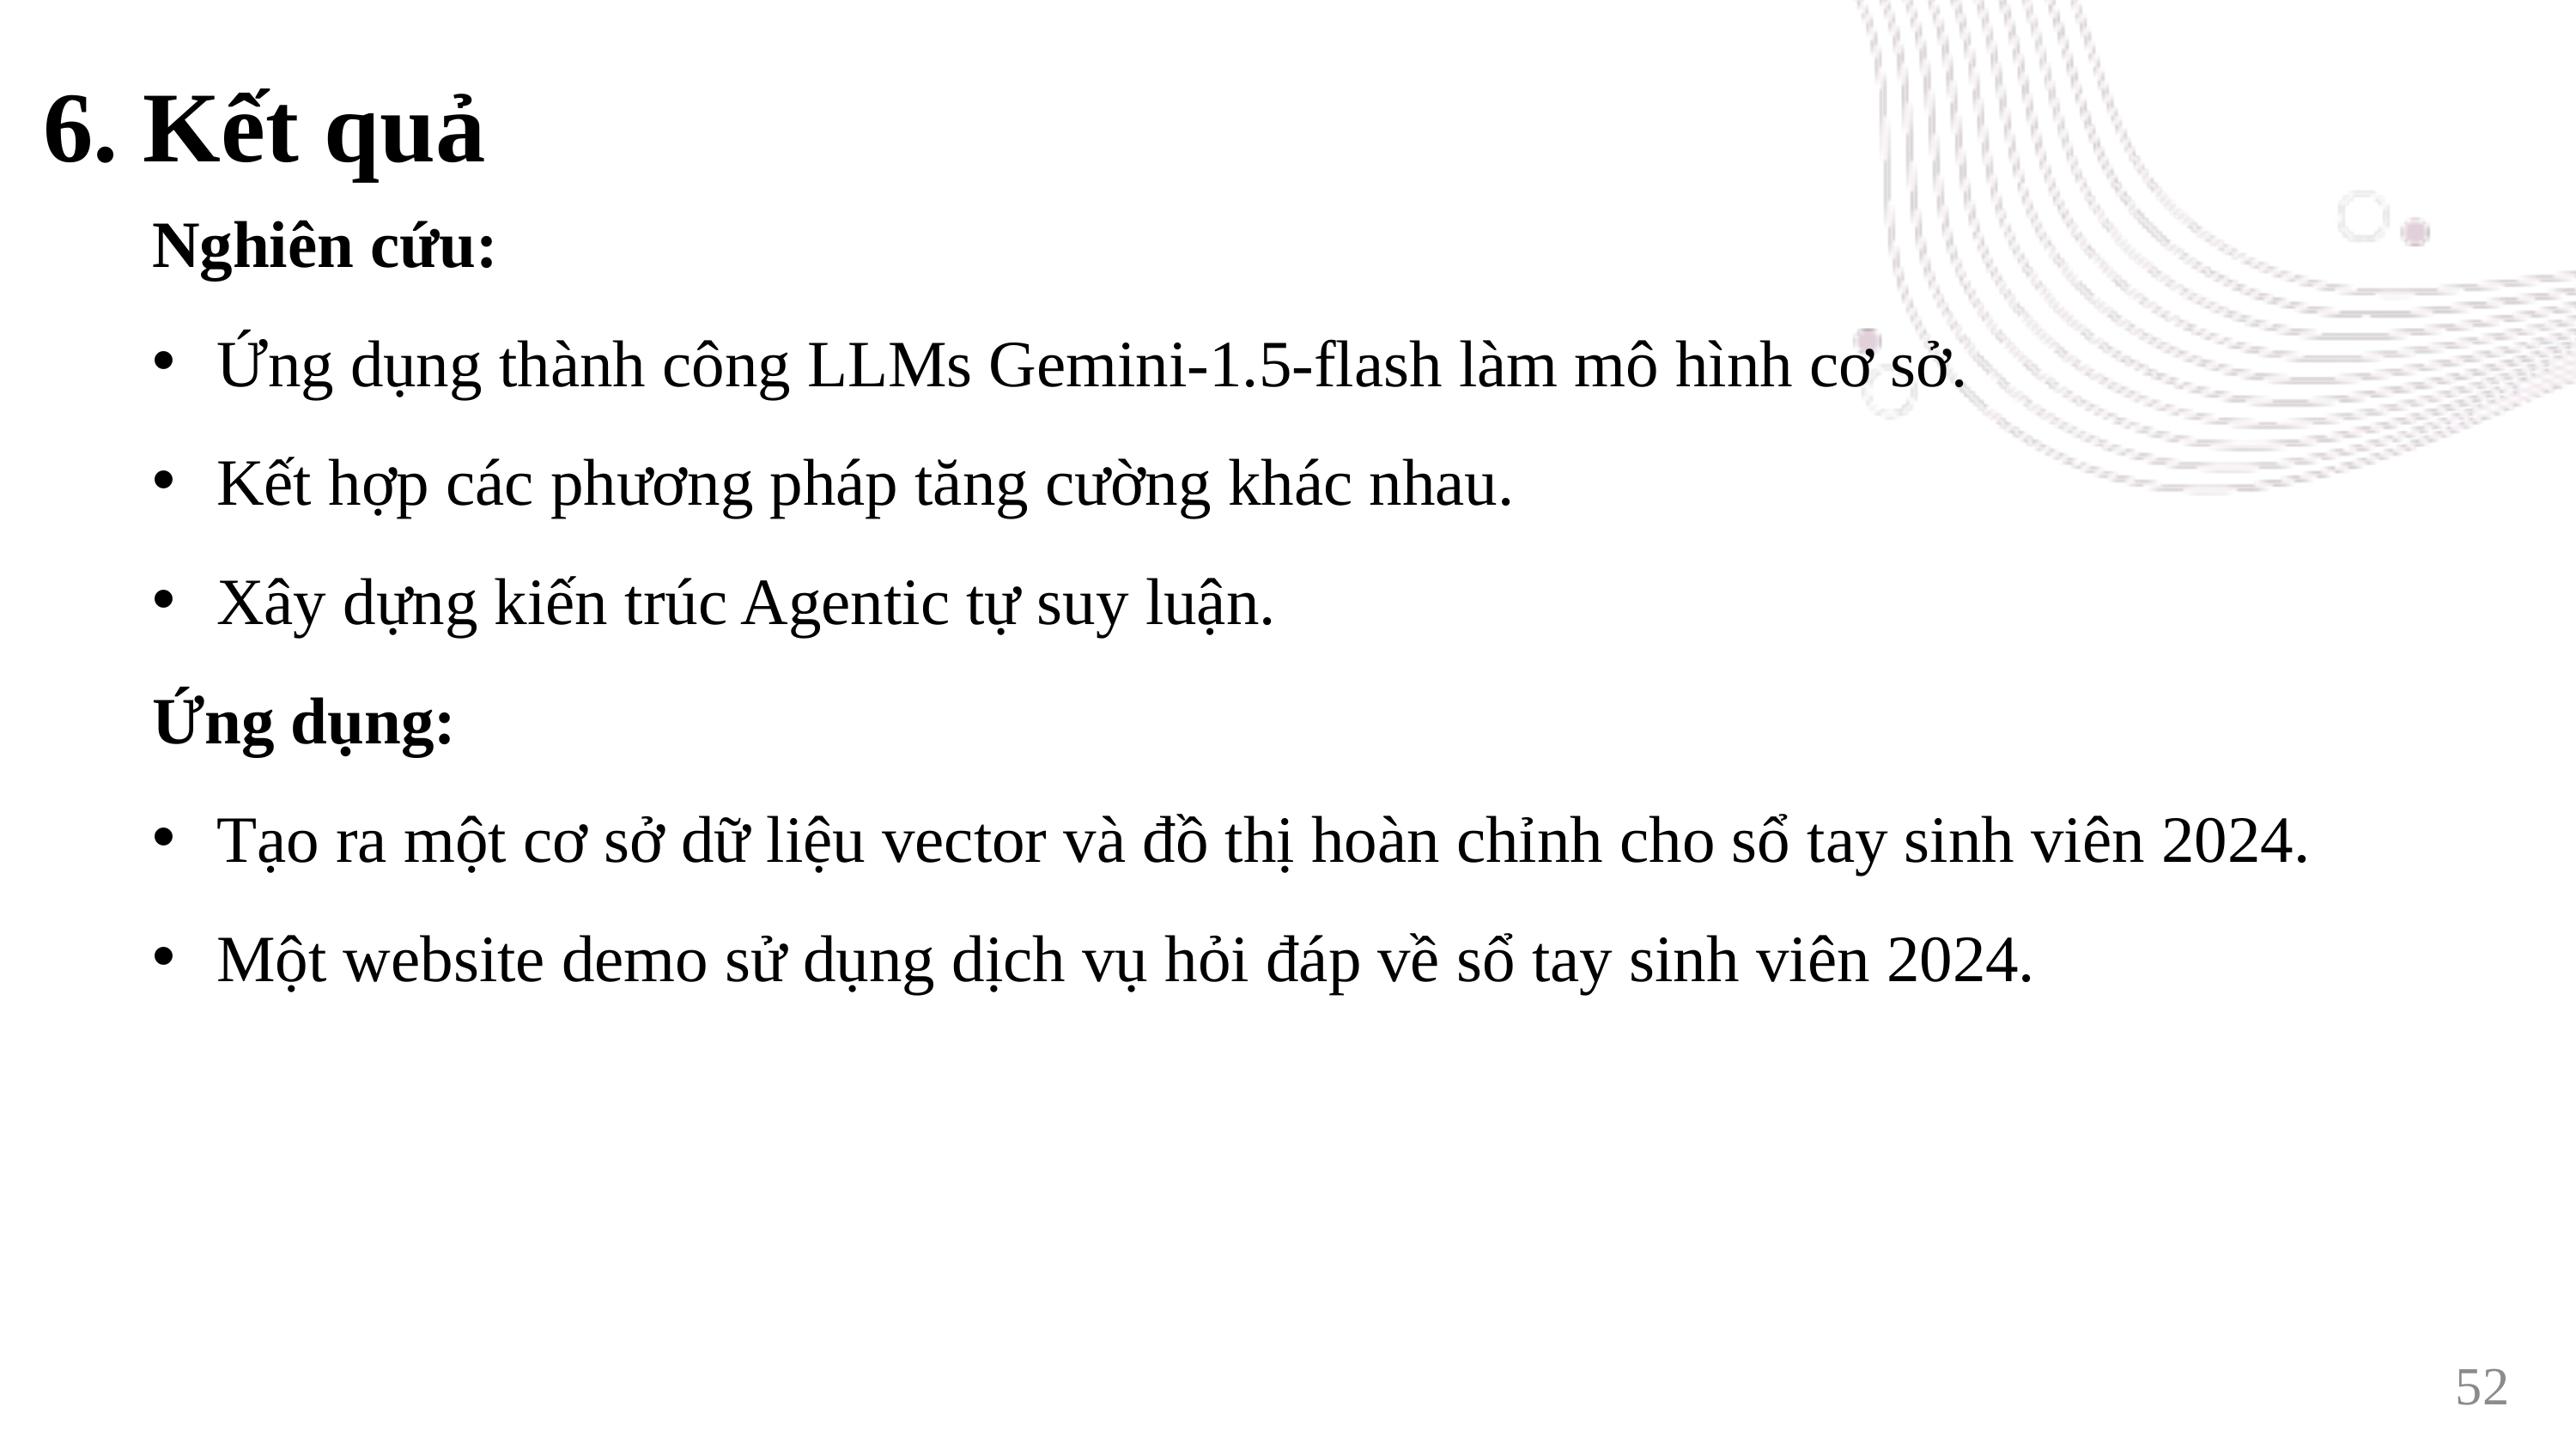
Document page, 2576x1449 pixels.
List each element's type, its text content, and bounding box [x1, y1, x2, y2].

slide_number 52 [2221, 1357, 2523, 1410]
text_box 6. Kết quả [43, 2, 1364, 183]
text_box Nghiên cứu: Ứng dụng thành công LLMs Gemini-1.5-flash làm mô hình cơ sở. Kết hợp các phương pháp tăng cường khác nhau. Xây dựng kiến trúc Agentic tự suy luận. Ứng dụng: Tạo ra một cơ sở dữ liệu vector và đồ thị hoàn chỉnh cho sổ tay sinh viên 2024. Một website demo sử dụng dịch vụ hỏi đáp về sổ tay sinh viên 2024. [139, 155, 2501, 1002]
picture [1780, 0, 2576, 704]
